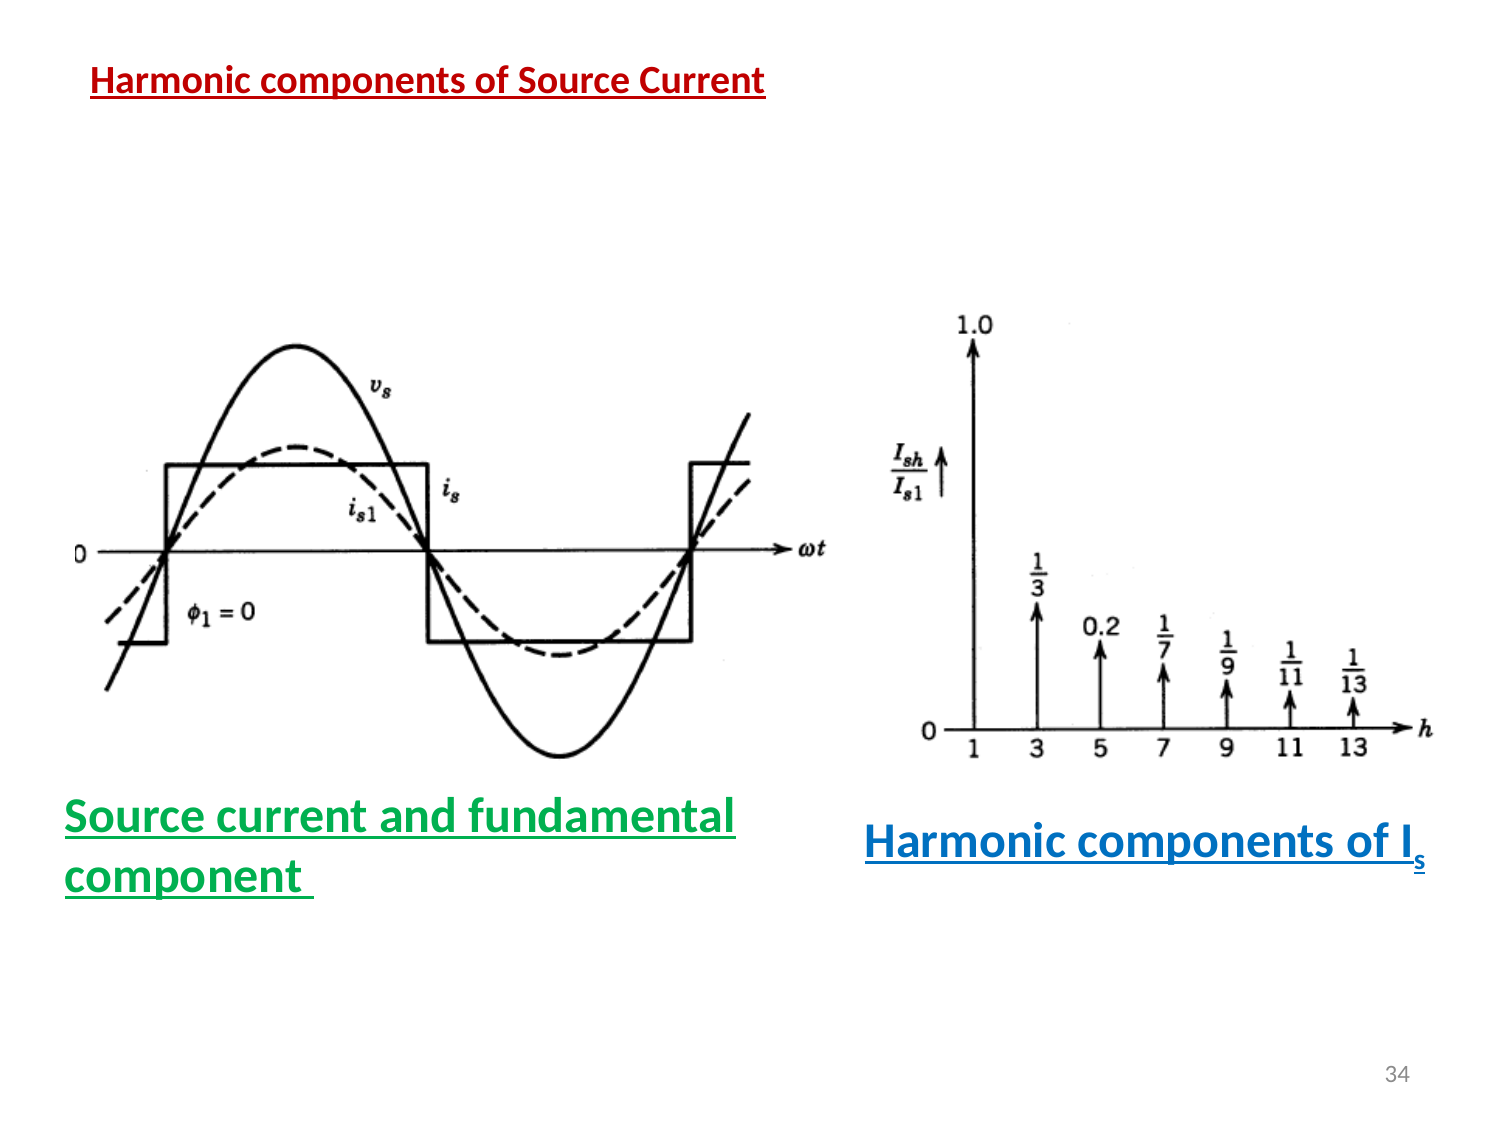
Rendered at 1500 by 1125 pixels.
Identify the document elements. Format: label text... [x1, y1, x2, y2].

text_box Harmonic components of Is [849, 799, 1463, 883]
slide_number 34 [1074, 1042, 1425, 1103]
title Harmonic components of Source Current [75, 45, 1425, 163]
picture [887, 287, 1449, 799]
text_box Source current and fundamental component [50, 774, 825, 910]
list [74, 312, 838, 763]
